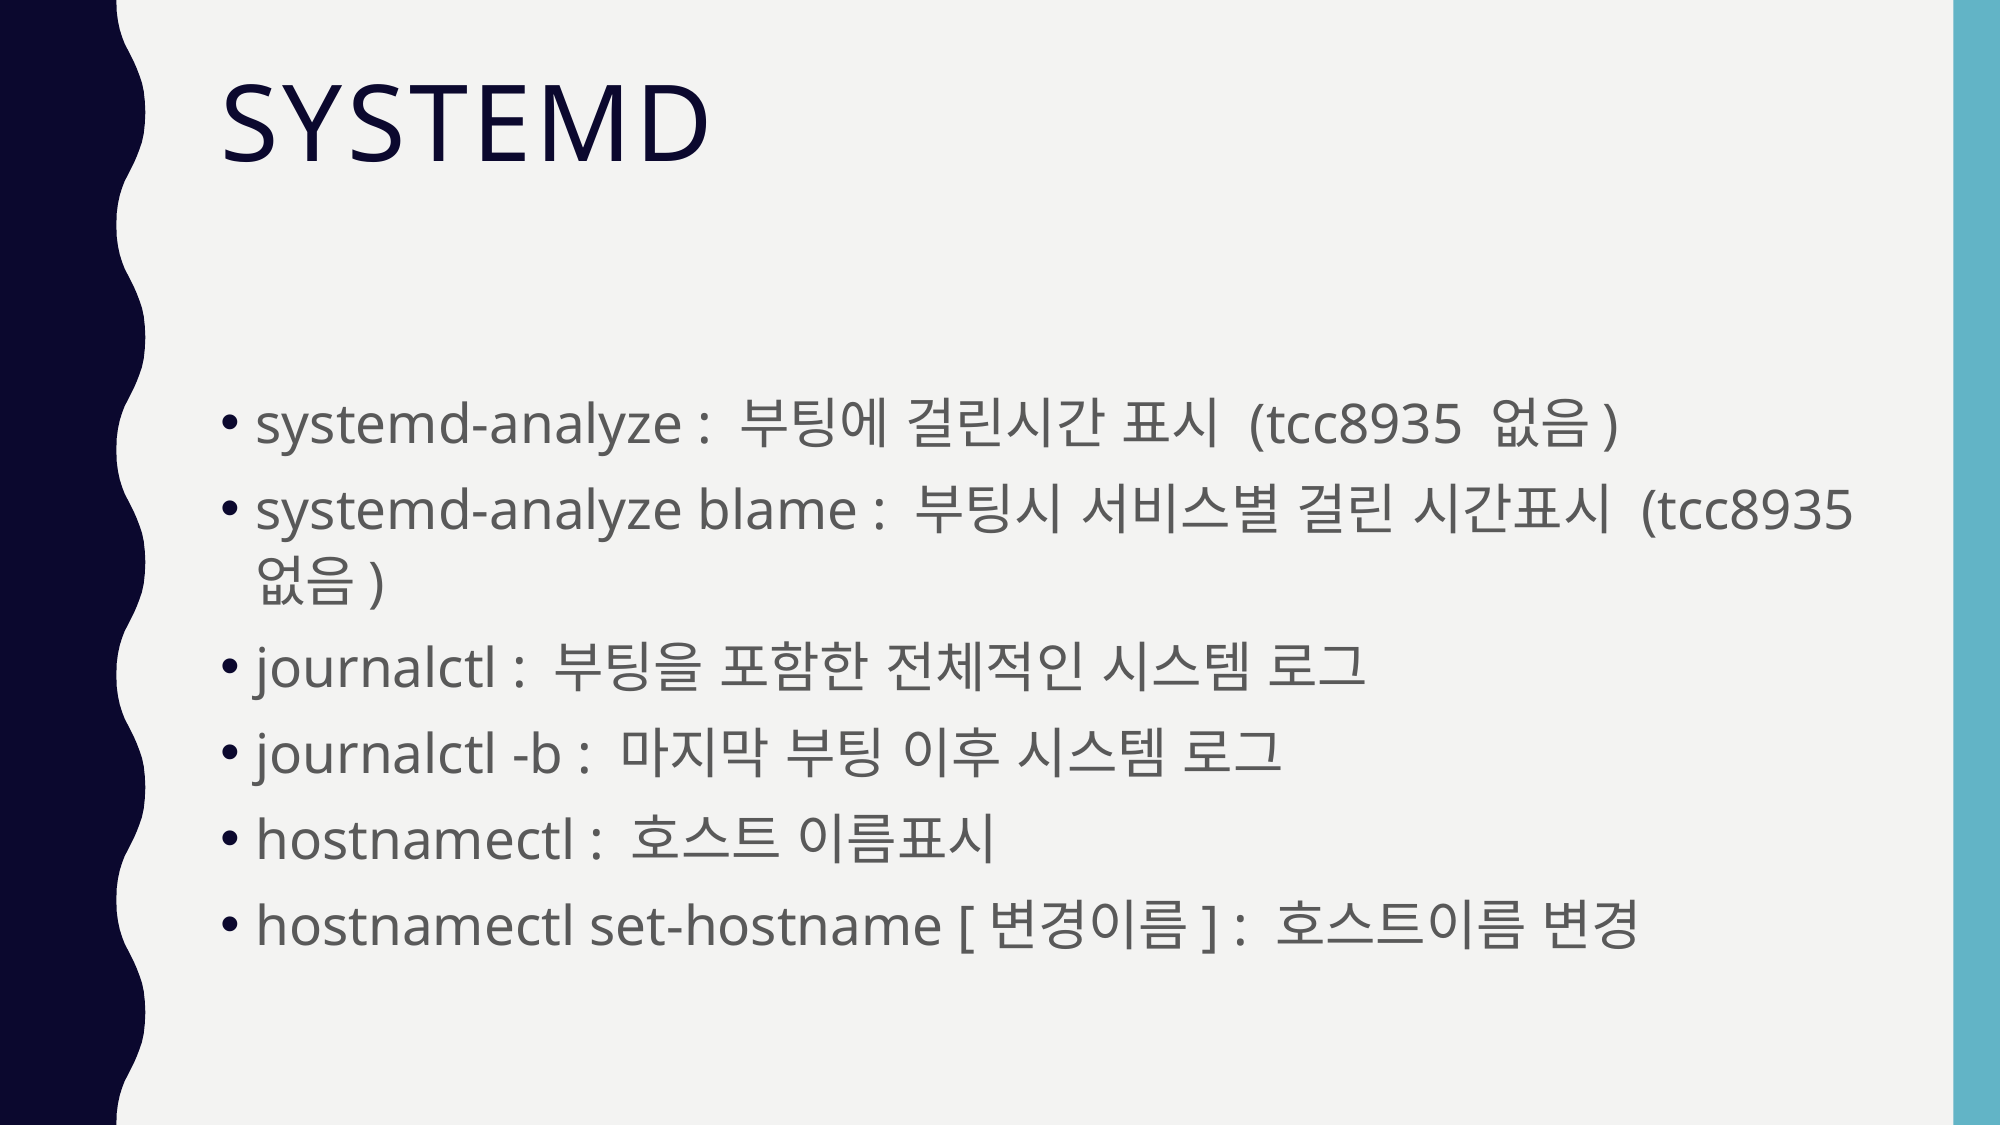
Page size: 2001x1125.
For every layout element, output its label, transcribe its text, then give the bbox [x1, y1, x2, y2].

title SYSTEMd [205, 62, 1875, 308]
list systemd-analyze : 부팅에 걸린시간 표시 (tcc8935 없음) systemd-analyze blame : 부팅시 서비스별 걸린 시간표시 (tcc8935 없음) journalctl : 부팅을 포함한 전체적인 시스템 로그 journalctl -b : 마지막 부팅 이후 시스템 로그 hostnamectl : 호스트 이름표시 hostnamectl set-hostname [변경이름] : 호스트이름 변경 [205, 375, 1875, 965]
